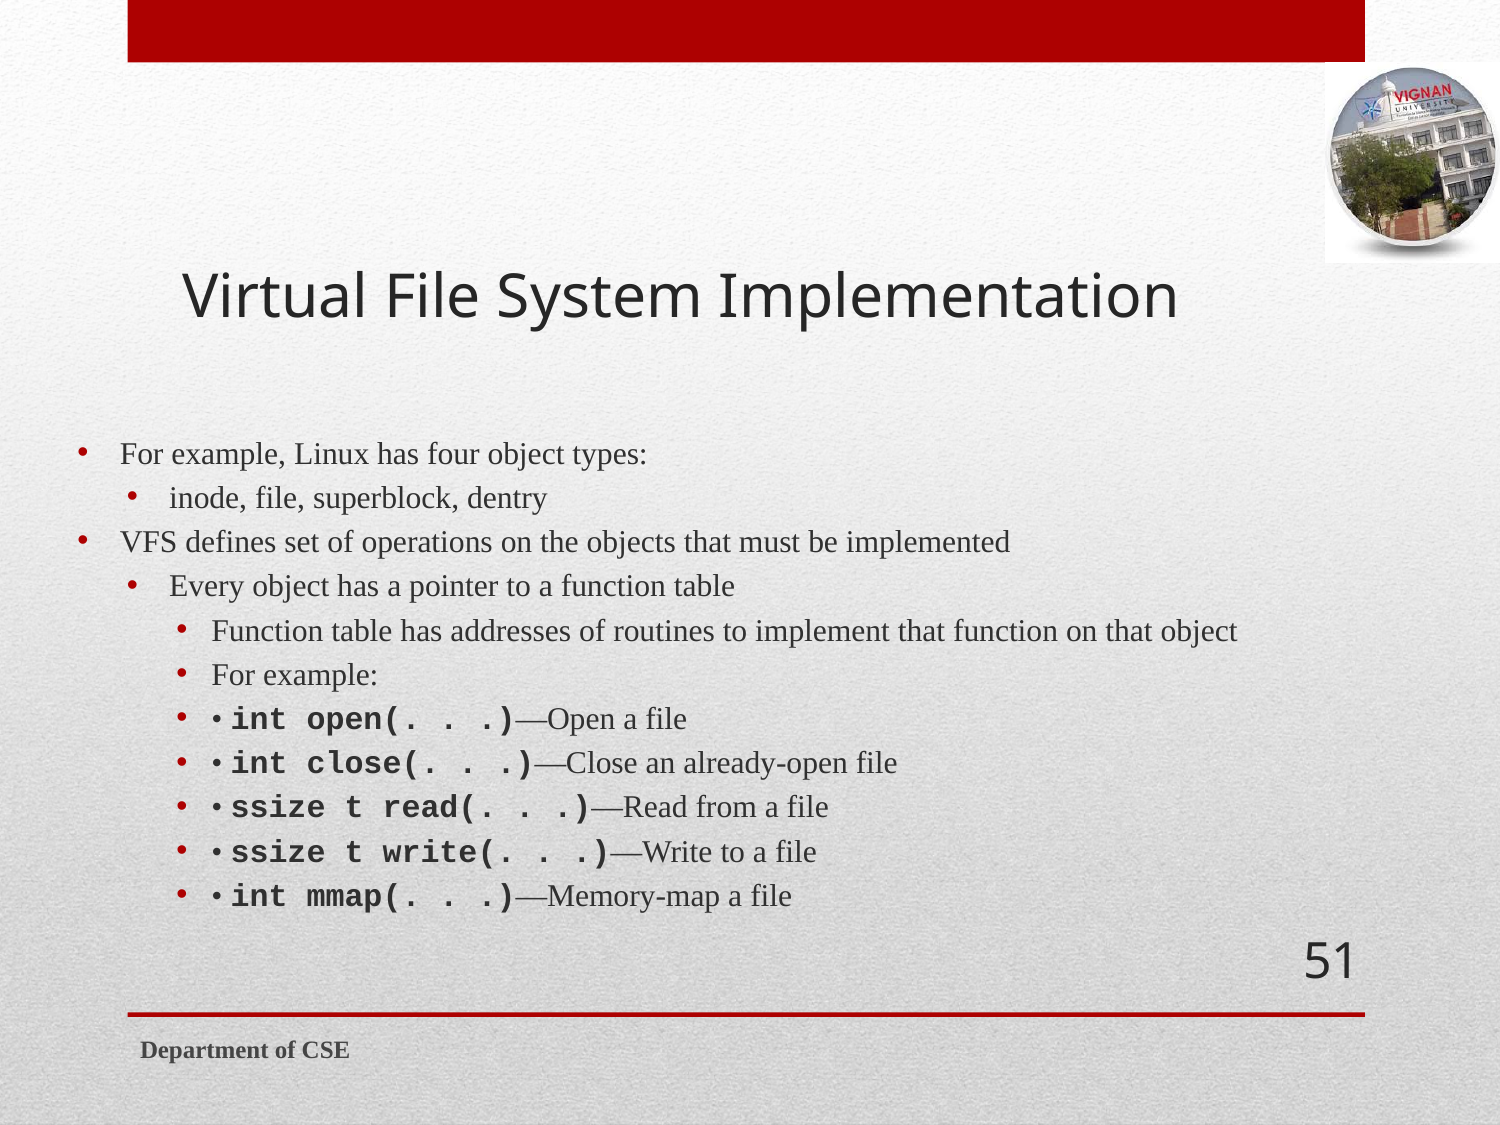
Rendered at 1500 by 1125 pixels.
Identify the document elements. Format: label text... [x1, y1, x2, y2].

list For example, Linux has four object types: inode, file, superblock, dentry VFS defines set of operations on the objects that must be implemented Every object has a pointer to a function table Function table has addresses of routines to implement that function on that object For example: • int open(. . .)—Open a file • int close(. . .)—Close an already-open file • ssize t read(. . .)—Read from a file • ssize t write(. . .)—Write to a file • int mmap(. . .)—Memory-map a file [62, 425, 1275, 950]
slide_number 51 [1250, 933, 1375, 993]
title Virtual File System Implementation [125, 187, 1238, 338]
footer Department of CSE [125, 1018, 925, 1079]
picture [1324, 61, 1500, 264]
